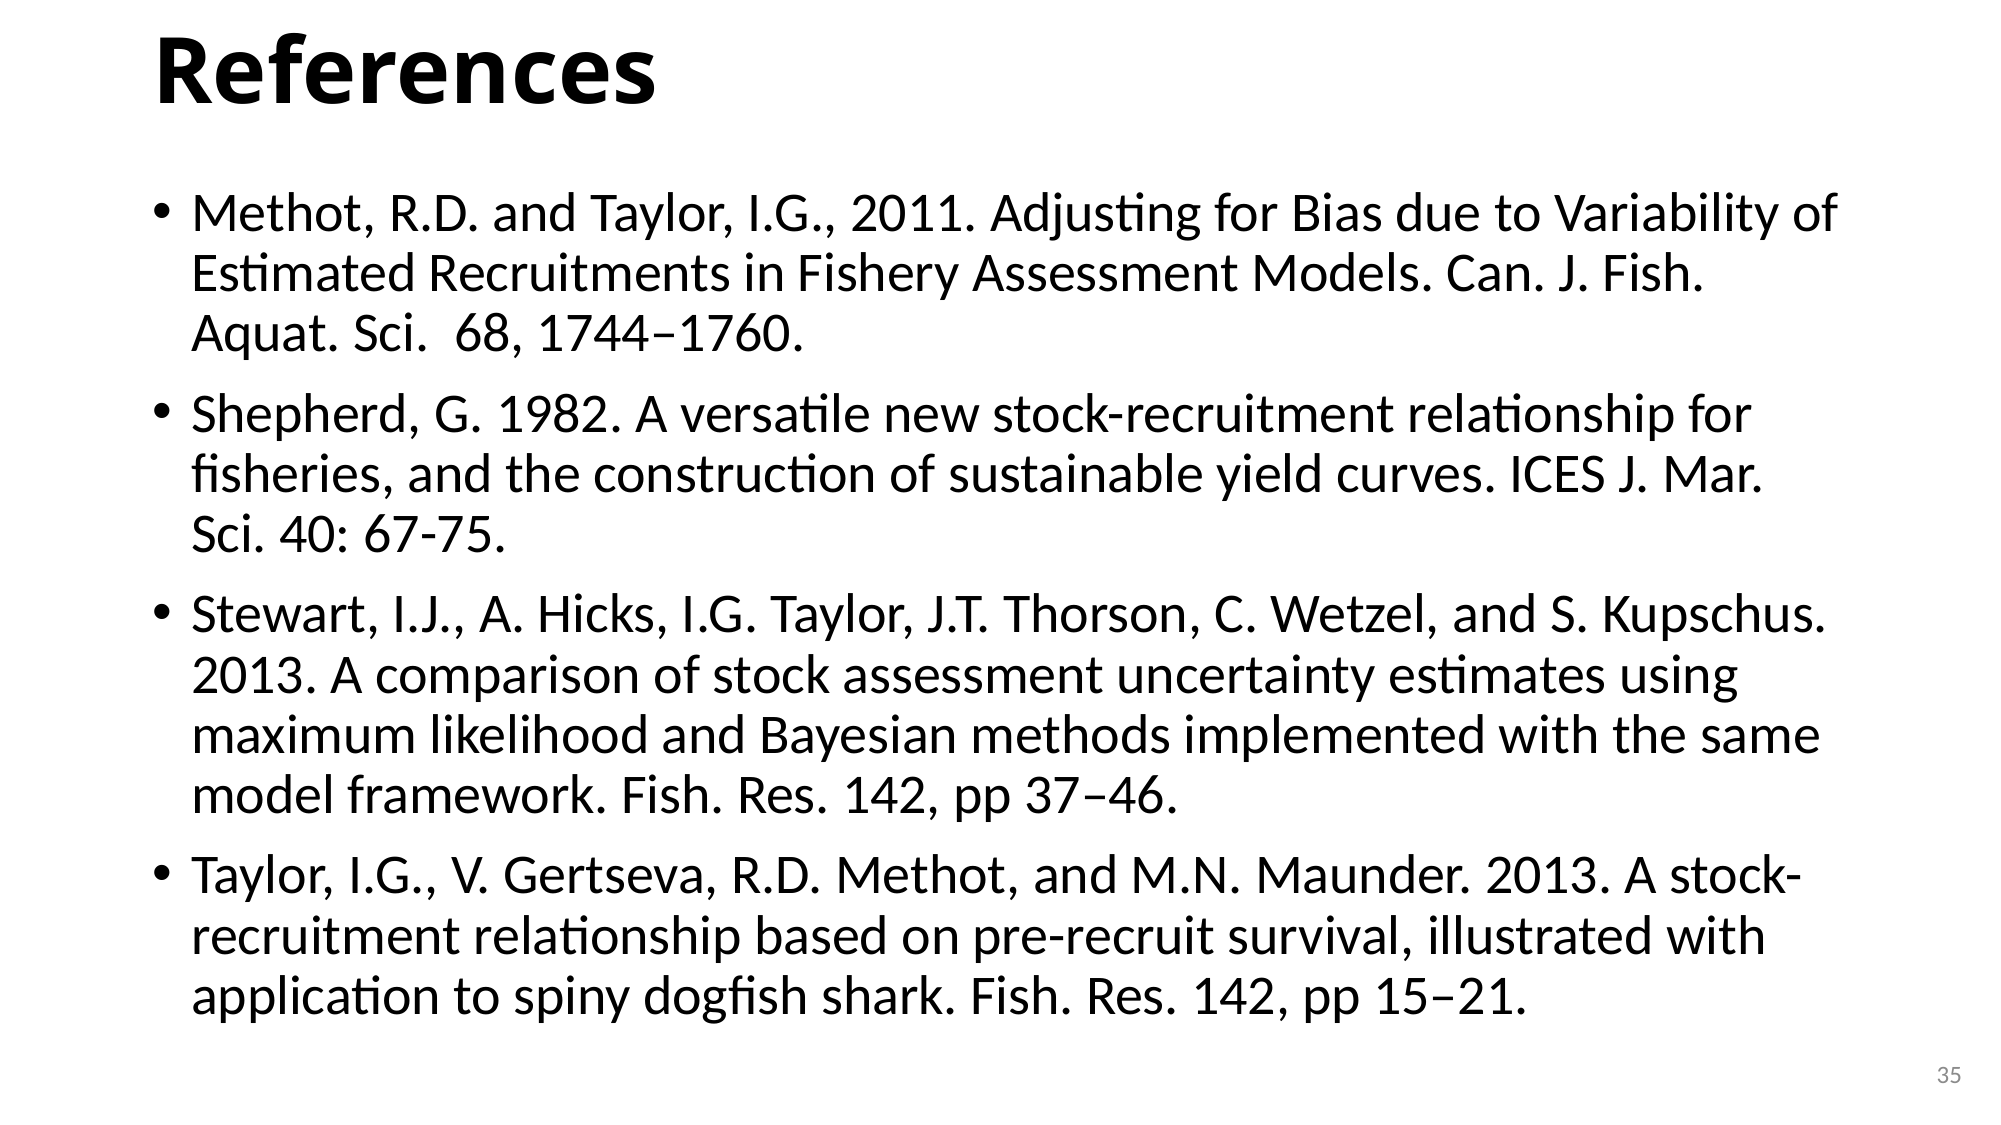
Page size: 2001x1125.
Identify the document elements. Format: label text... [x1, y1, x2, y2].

title References [137, 0, 1863, 151]
list Methot, R.D. and Taylor, I.G., 2011. Adjusting for Bias due to Variability of Estimated Recruitments in Fishery Assessment Models. Can. J. Fish. Aquat. Sci. 68, 1744–1760. Shepherd, G. 1982. A versatile new stock-recruitment relationship for fisheries, and the construction of sustainable yield curves. ICES J. Mar. Sci. 40: 67-75. Stewart, I.J., A. Hicks, I.G. Taylor, J.T. Thorson, C. Wetzel, and S. Kupschus. 2013. A comparison of stock assessment uncertainty estimates using maximum likelihood and Bayesian methods implemented with the same model framework. Fish. Res. 142, pp 37–46. Taylor, I.G., V. Gertseva, R.D. Methot, and M.N. Maunder. 2013. A stock-recruitment relationship based on pre-recruit survival, illustrated with application to spiny dogfish shark. Fish. Res. 142, pp 15–21. [137, 175, 1863, 1075]
slide_number 35 [1527, 1043, 1978, 1104]
